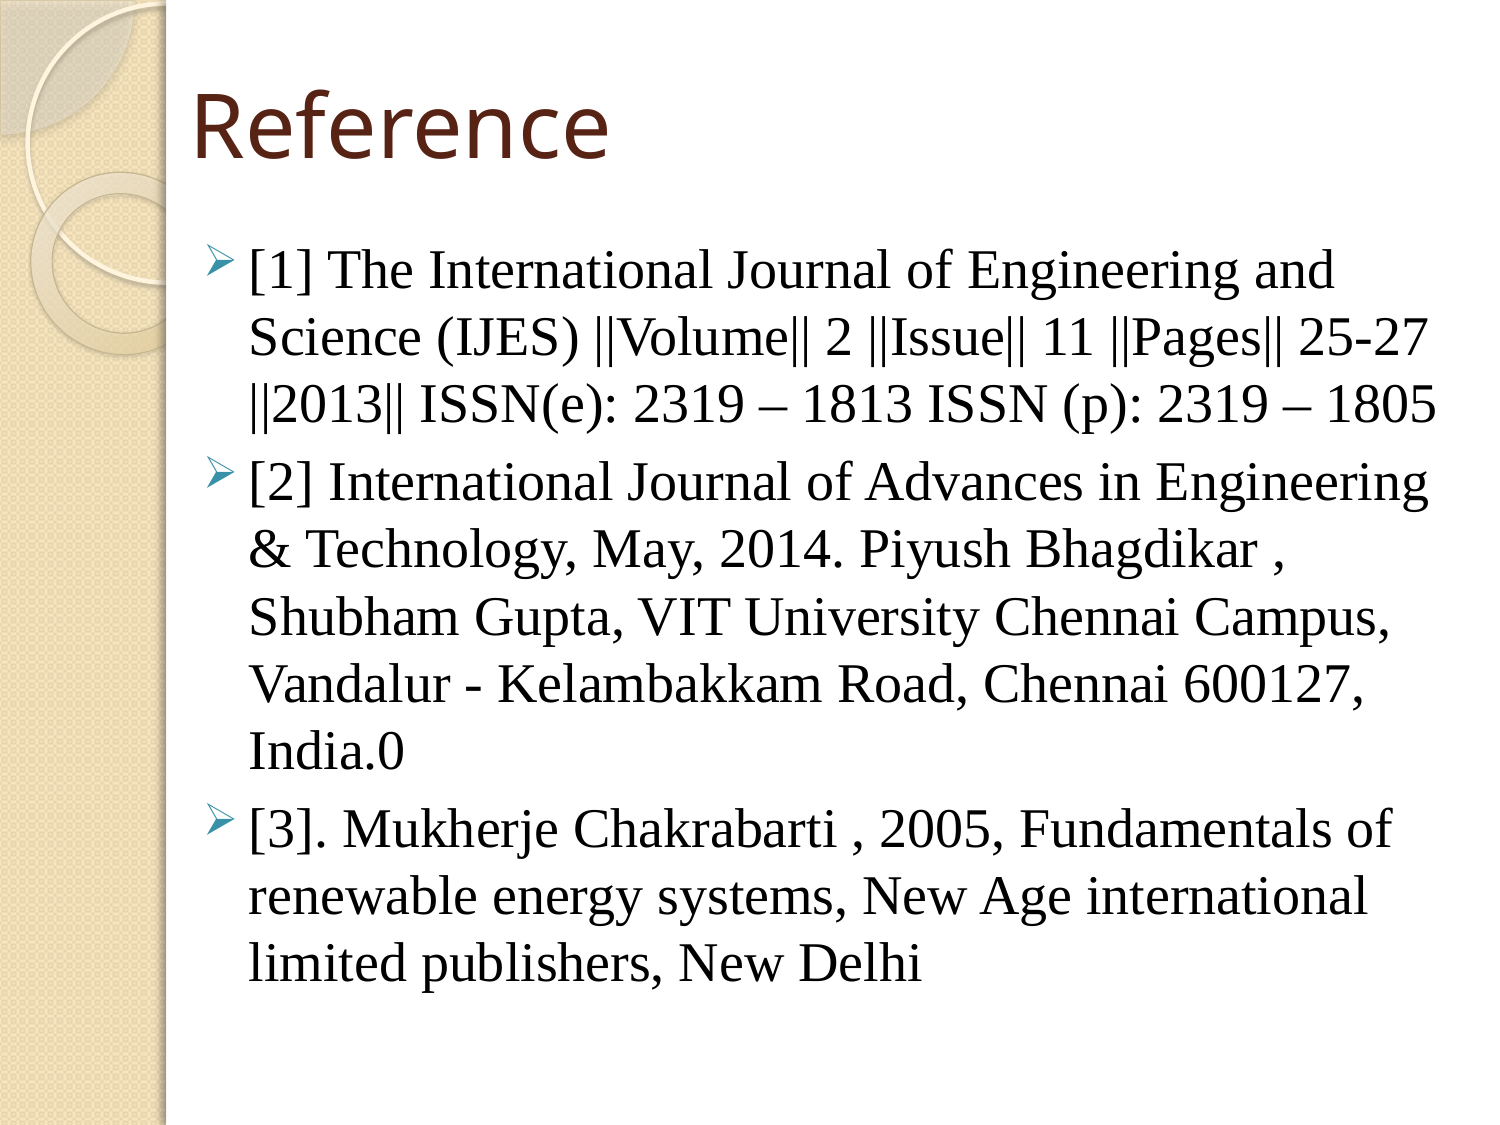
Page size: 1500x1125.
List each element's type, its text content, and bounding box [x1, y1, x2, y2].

list [1] The International Journal of Engineering and Science (IJES) ||Volume|| 2 ||Issue|| 11 ||Pages|| 25-27 ||2013|| ISSN(e): 2319 – 1813 ISSN (p): 2319 – 1805 [2] International Journal of Advances in Engineering & Technology, May, 2014. Piyush Bhagdikar , Shubham Gupta, VIT University Chennai Campus, Vandalur - Kelambakkam Road, Chennai 600127, India.0 [3]. Mukherje Chakrabarti , 2005, Fundamentals of renewable energy systems, New Age international limited publishers, New Delhi [174, 224, 1475, 1013]
title Reference [174, 45, 700, 200]
